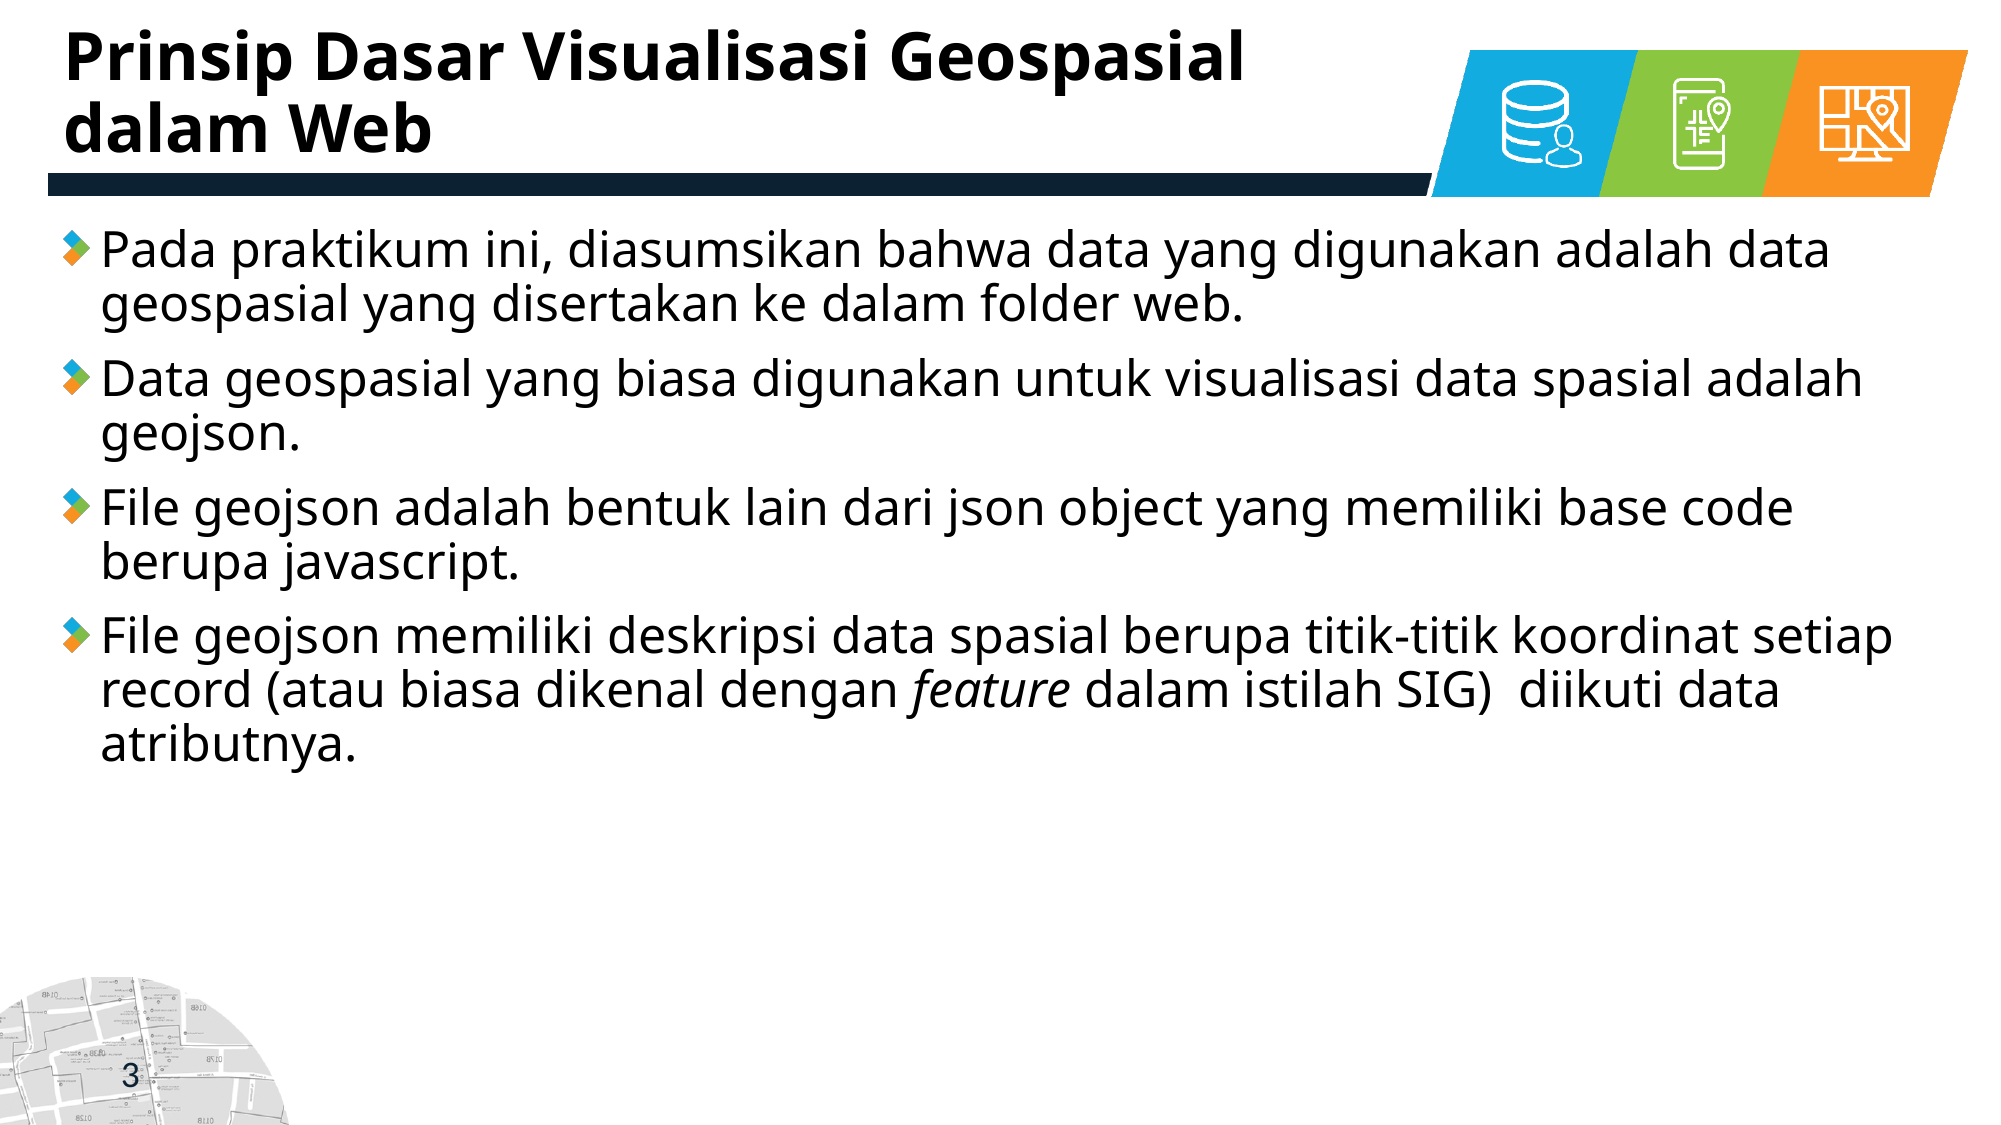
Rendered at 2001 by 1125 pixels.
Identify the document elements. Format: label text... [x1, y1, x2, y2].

picture [0, 977, 289, 1125]
picture [63, 617, 90, 653]
picture [48, 50, 1968, 197]
picture [63, 359, 71, 367]
title Prinsip Dasar Visualisasi Geospasial dalam Web [48, 31, 1405, 159]
picture [63, 359, 90, 395]
picture [63, 488, 90, 524]
picture [63, 488, 71, 496]
list Pada praktikum ini, diasumsikan bahwa data yang digunakan adalah data geospasial yang disertakan ke dalam folder web. Data geospasial yang biasa digunakan untuk visualisasi data spasial adalah geojson. File geojson adalah bentuk lain dari json object yang memiliki base code berupa javascript. File geojson memiliki deskripsi data spasial berupa titik-titik koordinat setiap record (atau biasa dikenal dengan feature dalam istilah SIG) diikuti data atributnya. [48, 216, 1941, 985]
picture [63, 230, 71, 238]
picture [63, 230, 90, 266]
picture [63, 617, 71, 625]
